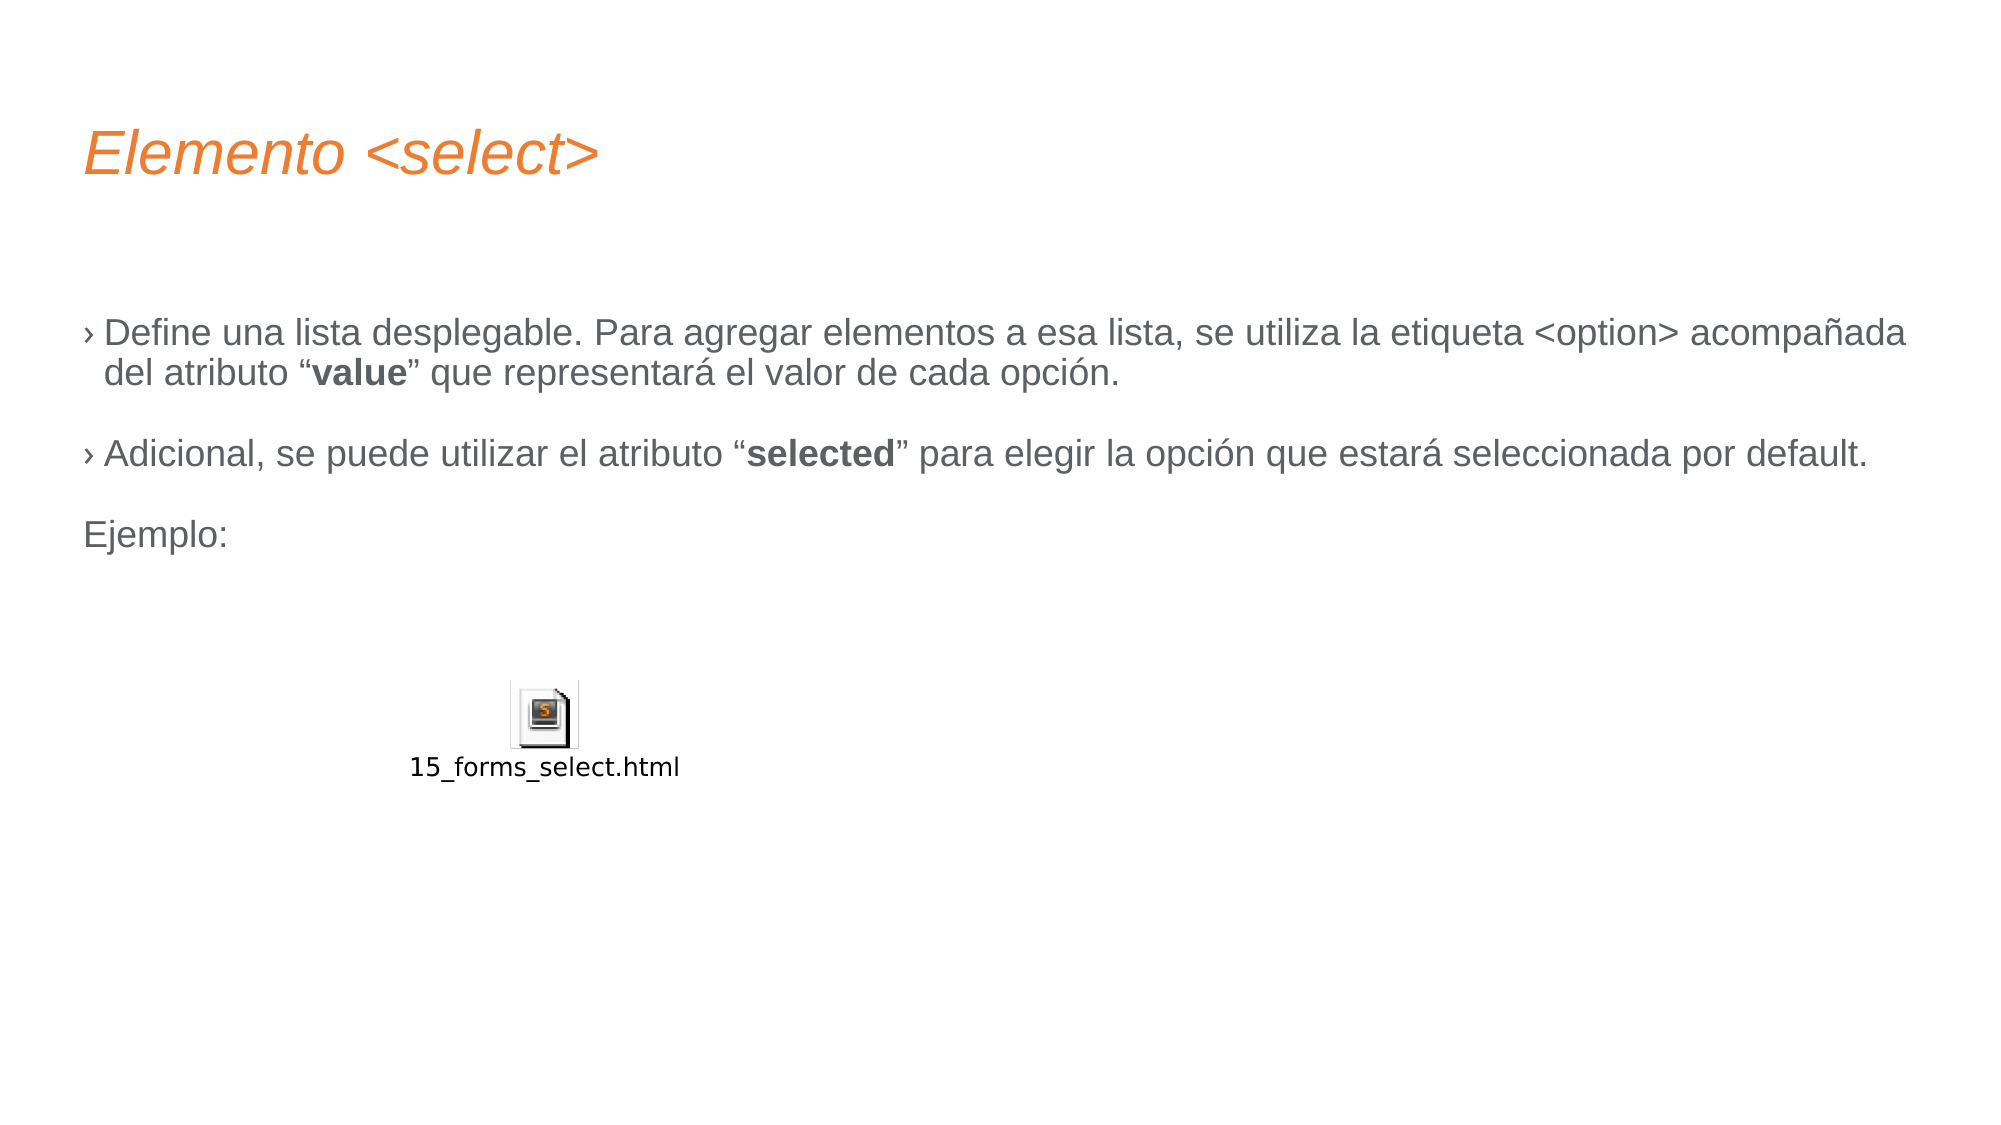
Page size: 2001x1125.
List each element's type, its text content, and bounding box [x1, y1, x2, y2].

picture [397, 680, 690, 794]
title Elemento <select> [68, 97, 1932, 223]
list Define una lista desplegable. Para agregar elementos a esa lista, se utiliza la etiqueta <option> acompañada del atributo “value” que representará el valor de cada opción. Adicional, se puede utilizar el atributo “selected” para elegir la opción que estará seleccionada por default. Ejemplo: [68, 297, 1932, 1000]
